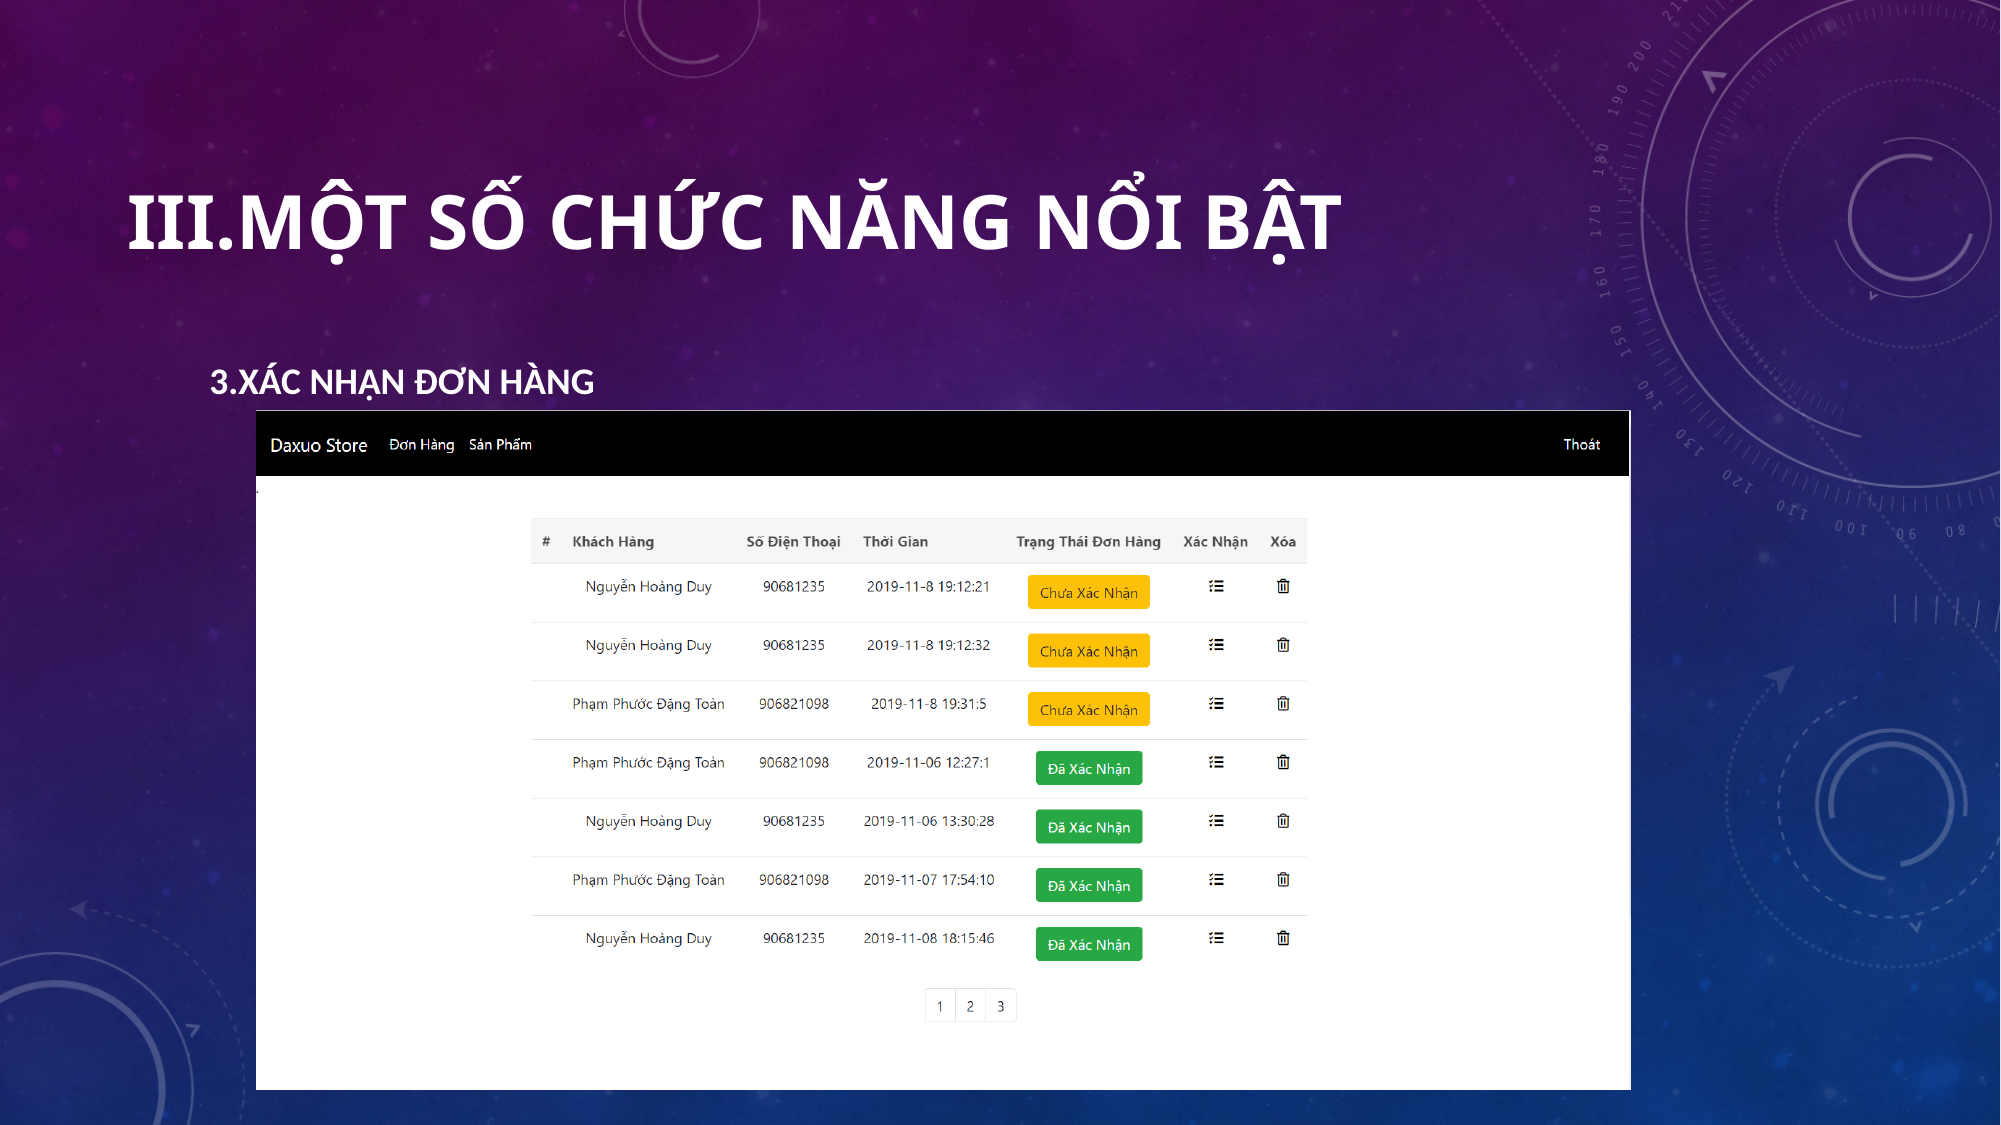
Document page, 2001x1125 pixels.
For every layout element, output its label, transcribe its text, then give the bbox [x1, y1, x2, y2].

title III.Một Số chức năng nổi bật [112, 99, 1775, 339]
text_box 3.XÁC NHẬN ĐƠN HÀNG [194, 349, 1195, 410]
picture [0, 0, 2001, 1125]
